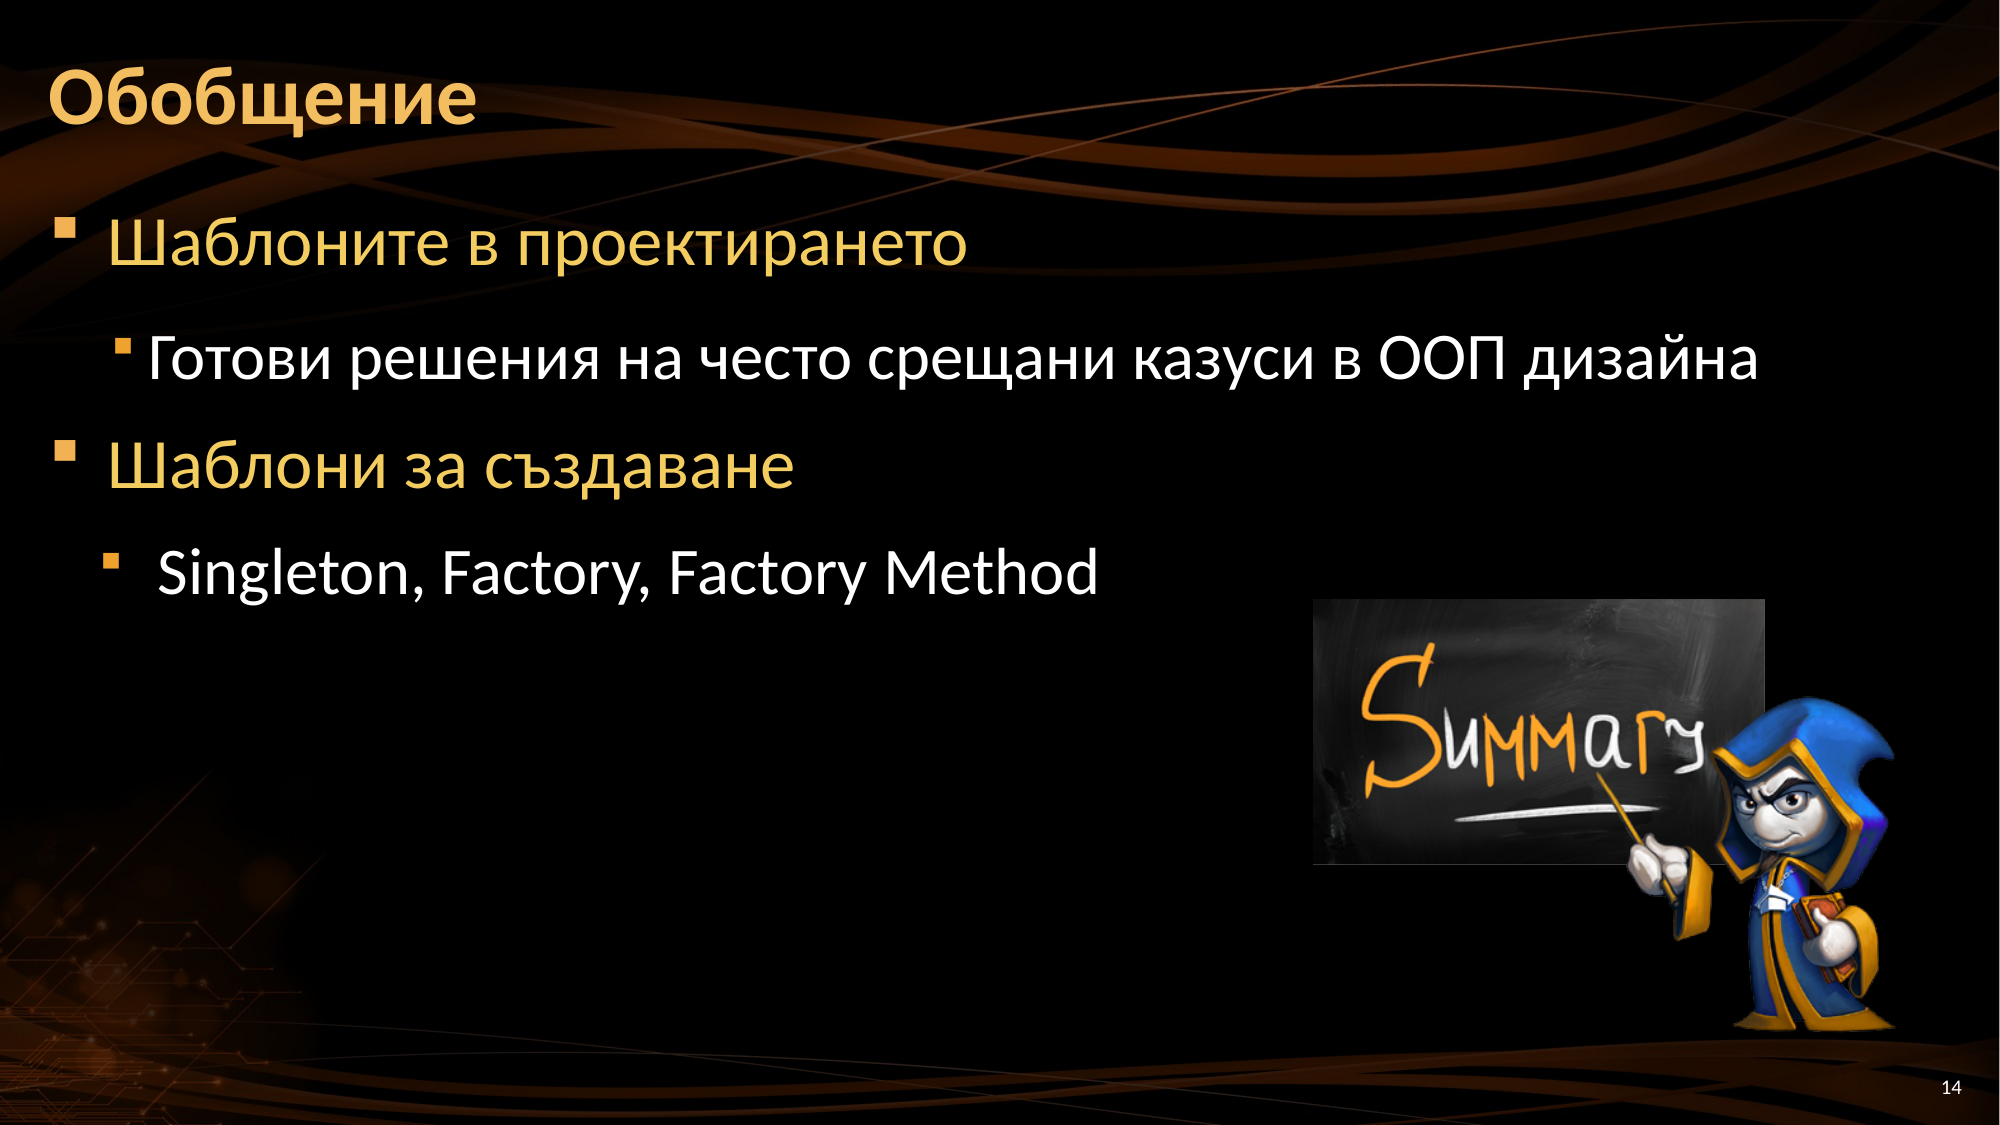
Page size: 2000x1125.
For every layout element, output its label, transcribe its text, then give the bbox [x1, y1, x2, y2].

slide_number 14 [1897, 1070, 1968, 1103]
picture [0, 0, 2000, 1125]
title Обобщение [30, 6, 1968, 189]
list Шаблоните в проектирането Готови решения на често срещани казуси в ООП дизайна Шаблони за създаване Singleton, Factory, Factory Method [31, 189, 1968, 1103]
